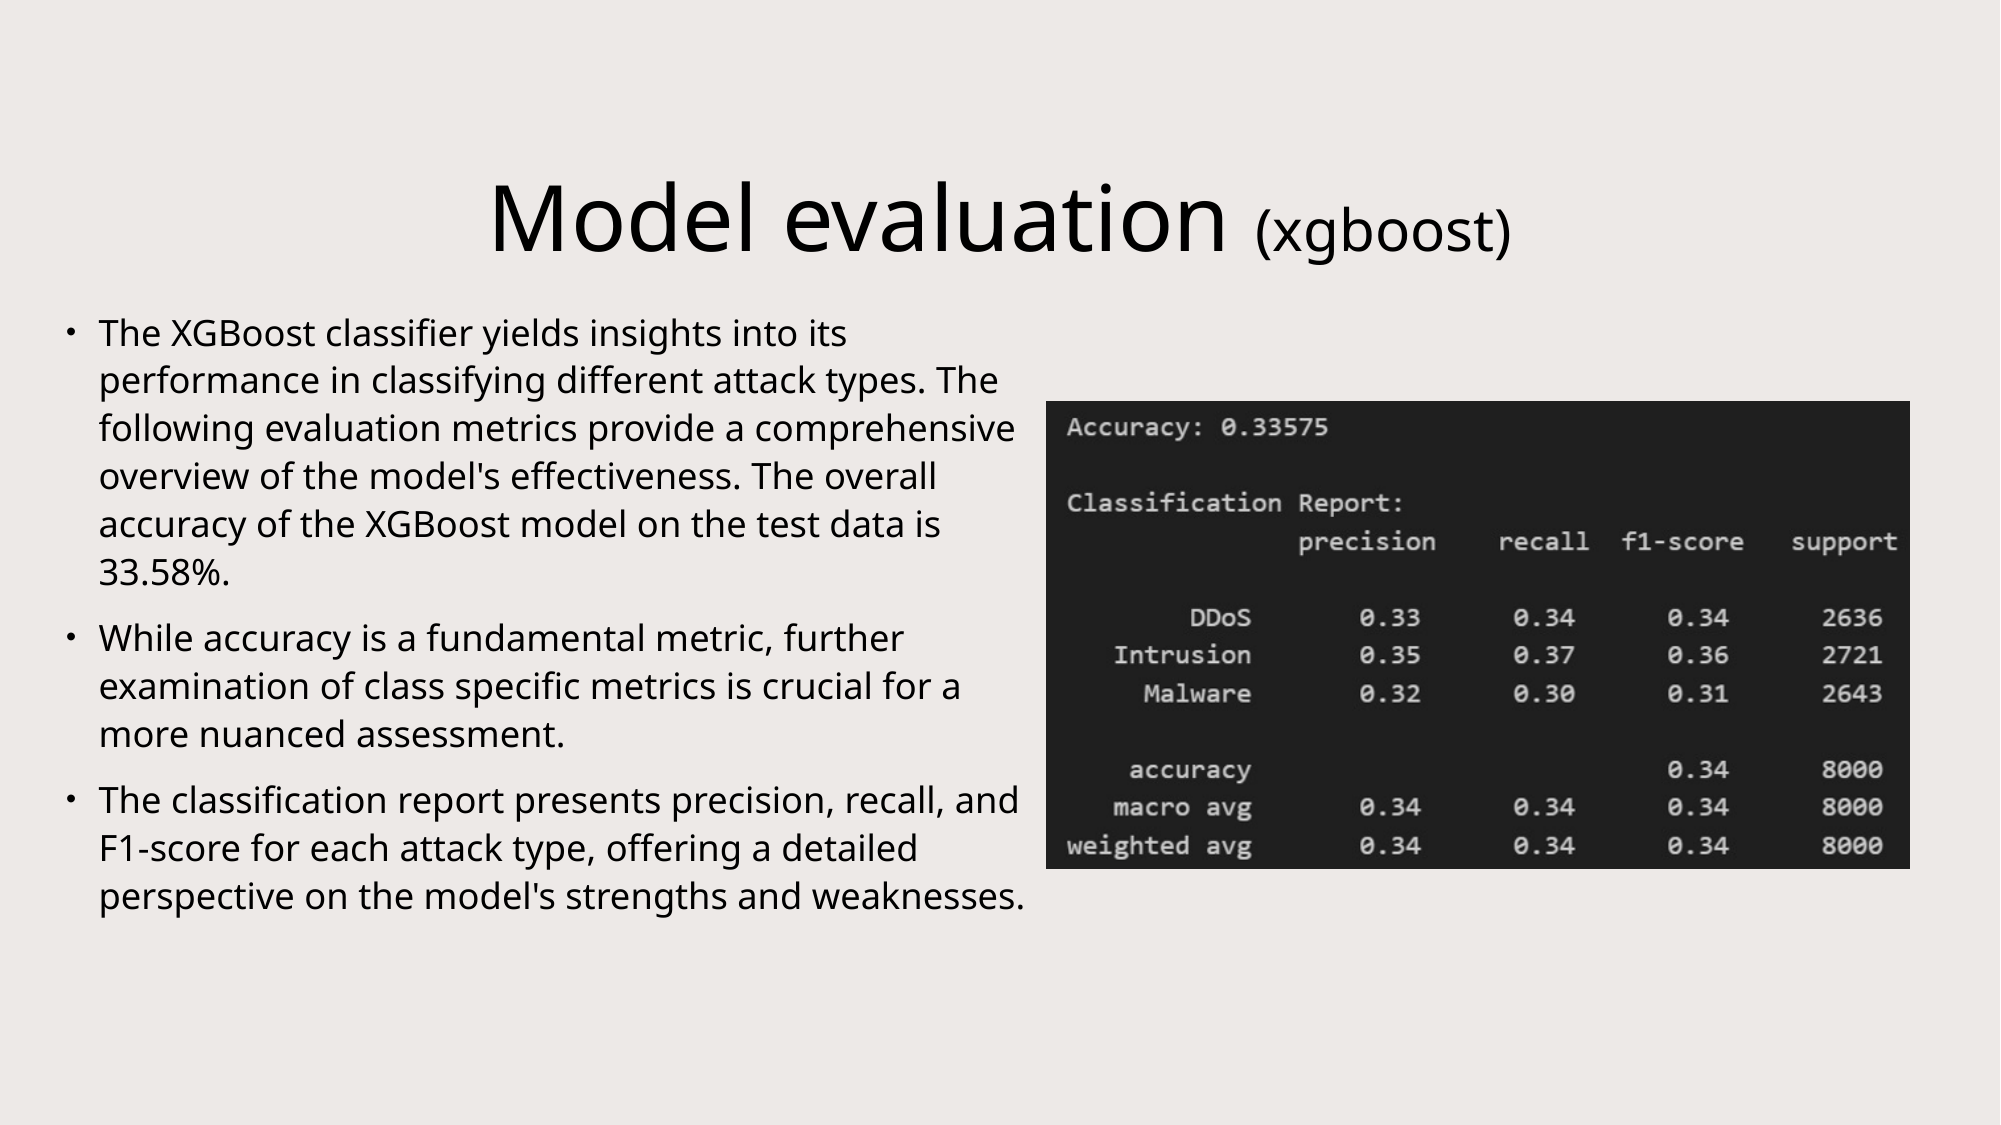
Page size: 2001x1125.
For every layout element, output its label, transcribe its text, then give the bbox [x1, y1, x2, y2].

list The XGBoost classifier yields insights into its performance in classifying different attack types. The following evaluation metrics provide a comprehensive overview of the model's effectiveness. The overall accuracy of the XGBoost model on the test data is 33.58%. While accuracy is a fundamental metric, further examination of class specific metrics is crucial for a more nuanced assessment. The classification report presents precision, recall, and F1-score for each attack type, offering a detailed perspective on the model's strengths and weaknesses. [51, 297, 1047, 973]
title Model evaluation (xgboost) [137, 95, 1863, 280]
picture [1046, 401, 1910, 869]
